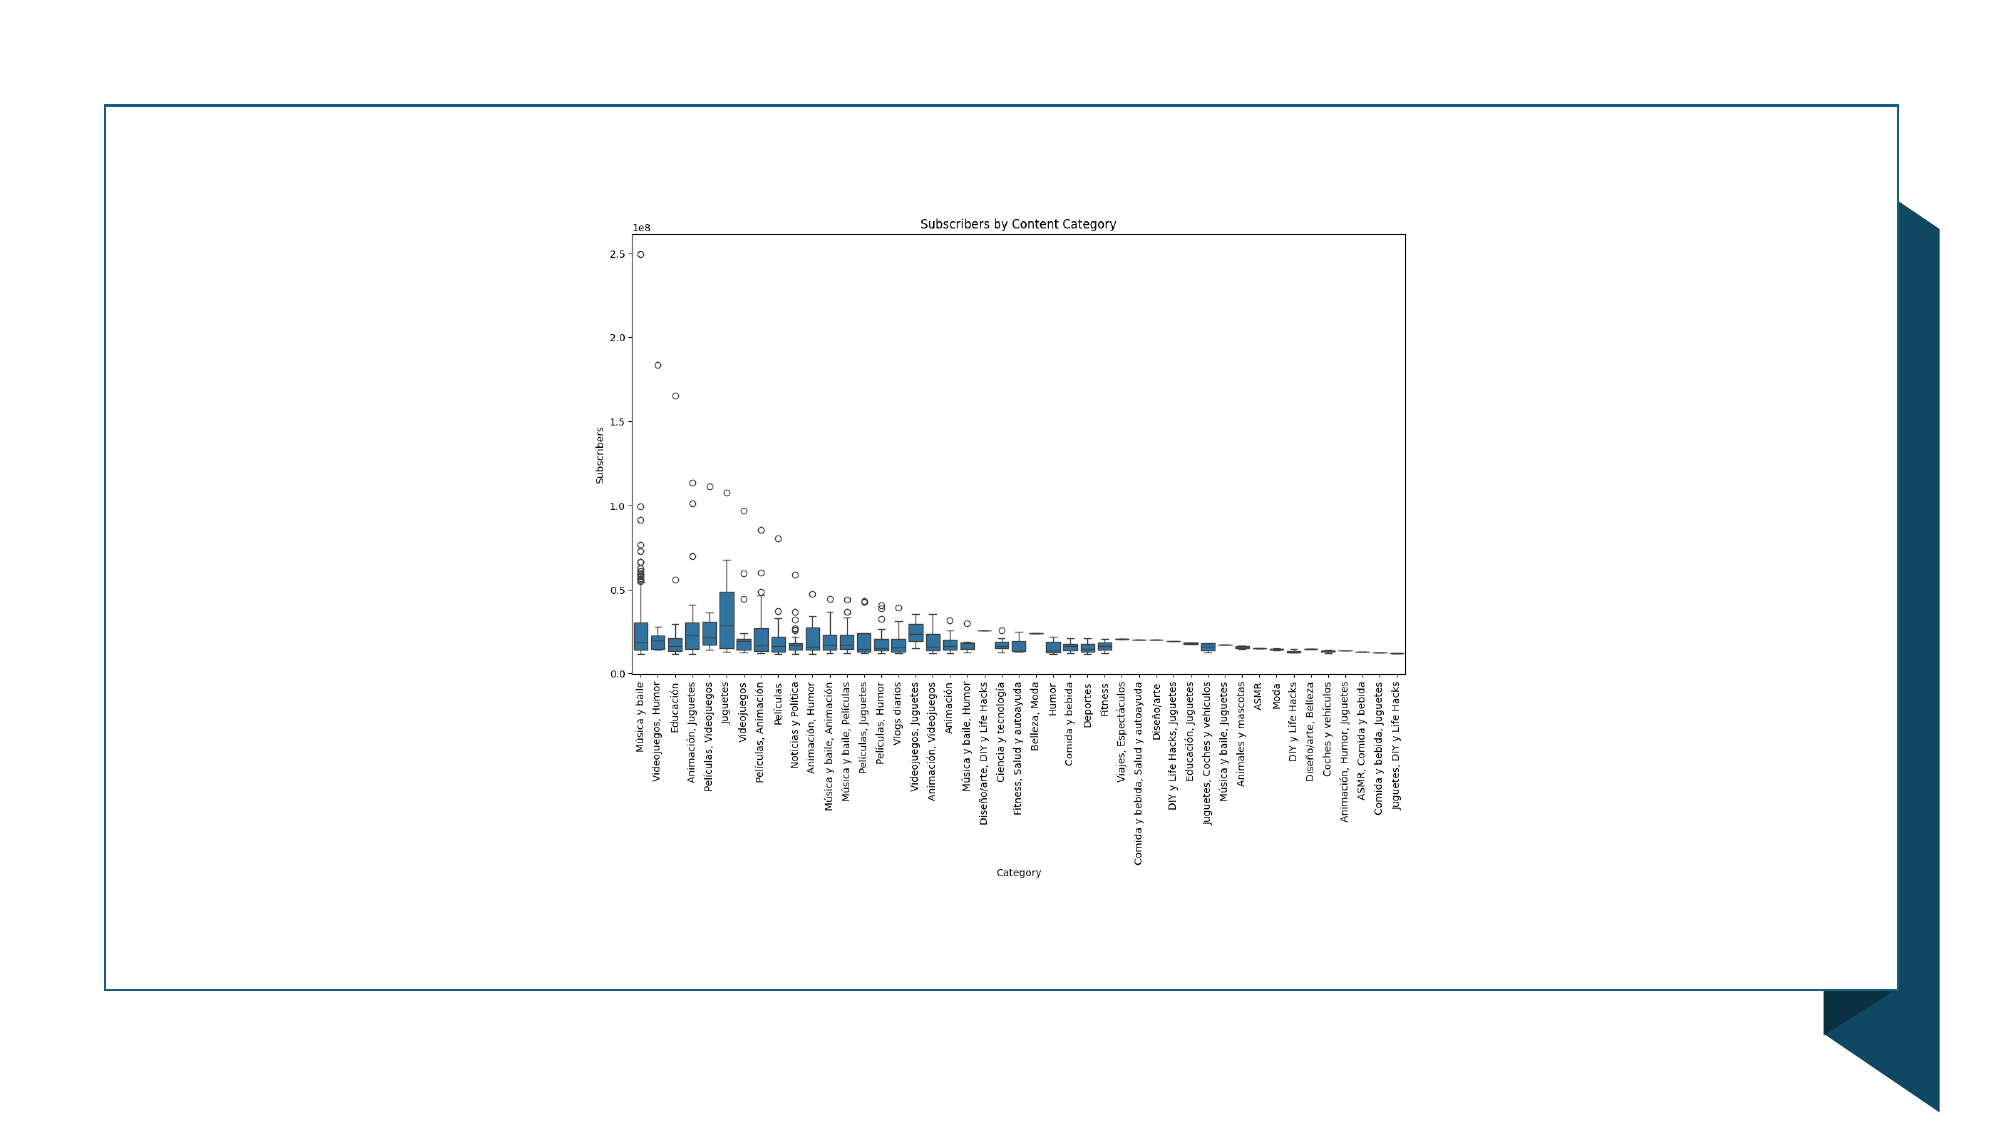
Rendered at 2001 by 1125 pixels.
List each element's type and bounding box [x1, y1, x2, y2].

picture [587, 210, 1413, 886]
text_box [1823, 990, 1893, 1036]
text_box [1825, 201, 1940, 1113]
text_box [104, 105, 1899, 990]
